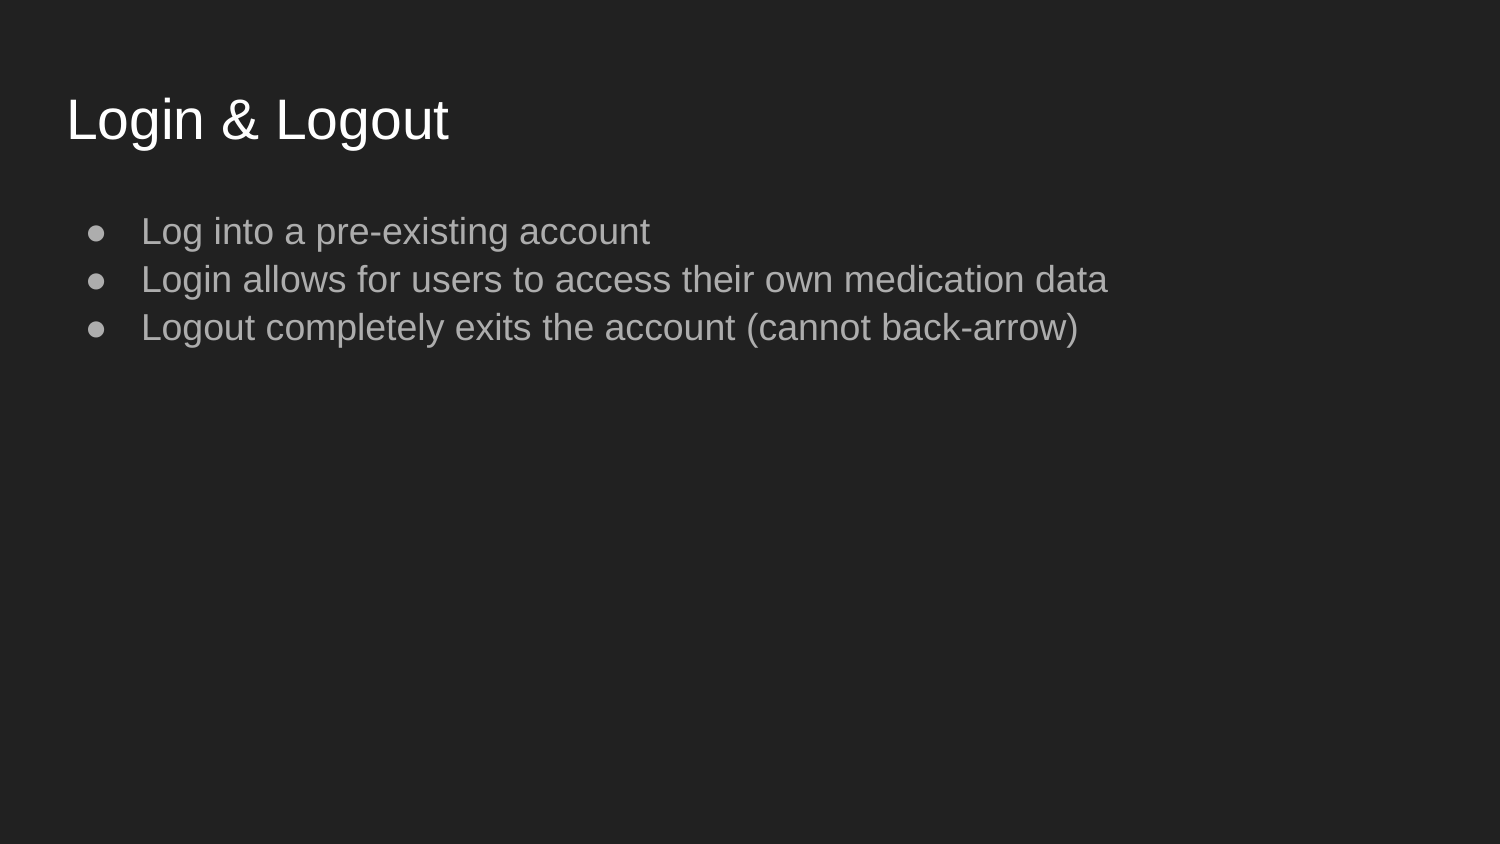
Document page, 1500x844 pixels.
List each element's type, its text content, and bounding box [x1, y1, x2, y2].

list Log into a pre-existing account Login allows for users to access their own medication data Logout completely exits the account (cannot back-arrow) [51, 189, 1449, 750]
title Login & Logout [51, 72, 1449, 167]
